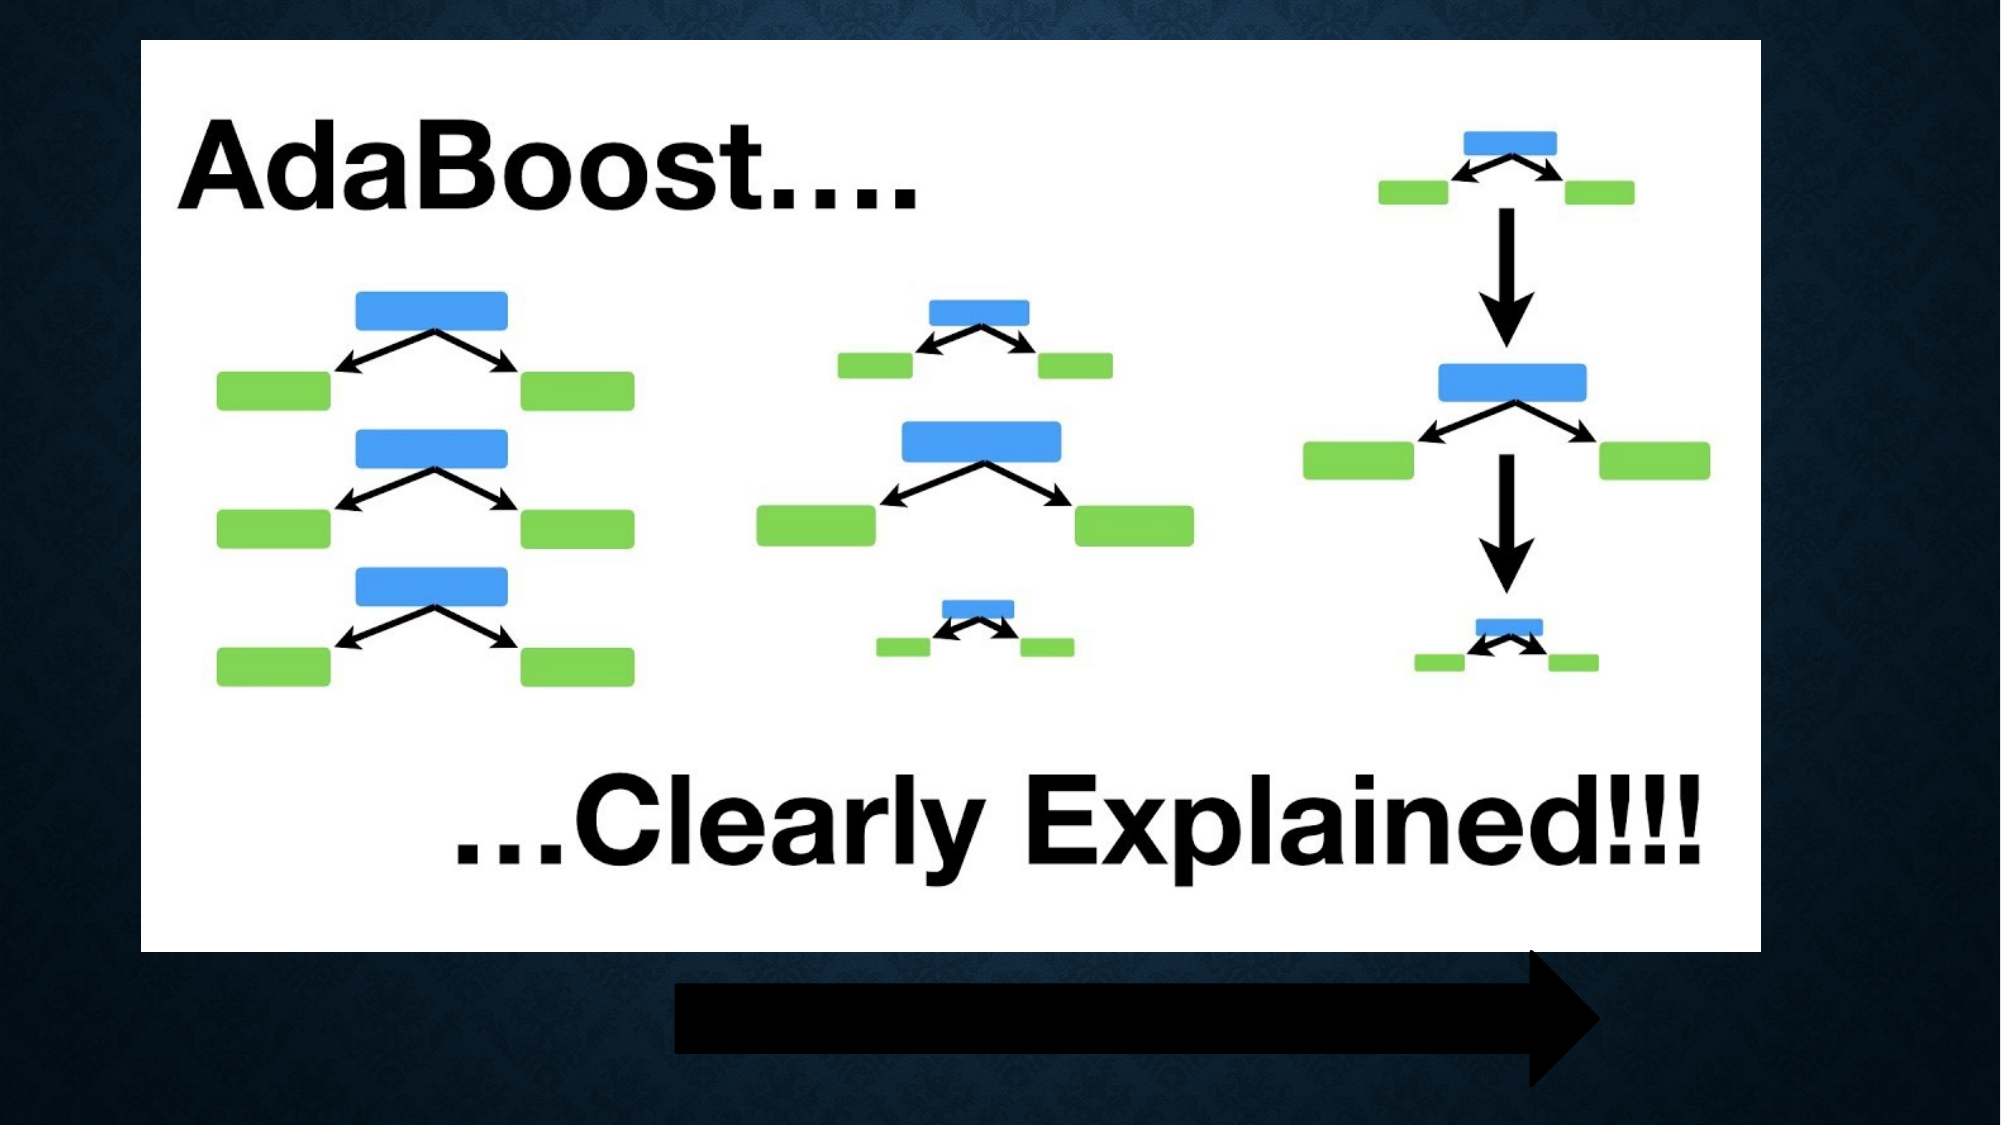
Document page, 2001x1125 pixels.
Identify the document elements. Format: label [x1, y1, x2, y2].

picture [140, 39, 1762, 952]
text_box [674, 965, 1600, 1088]
